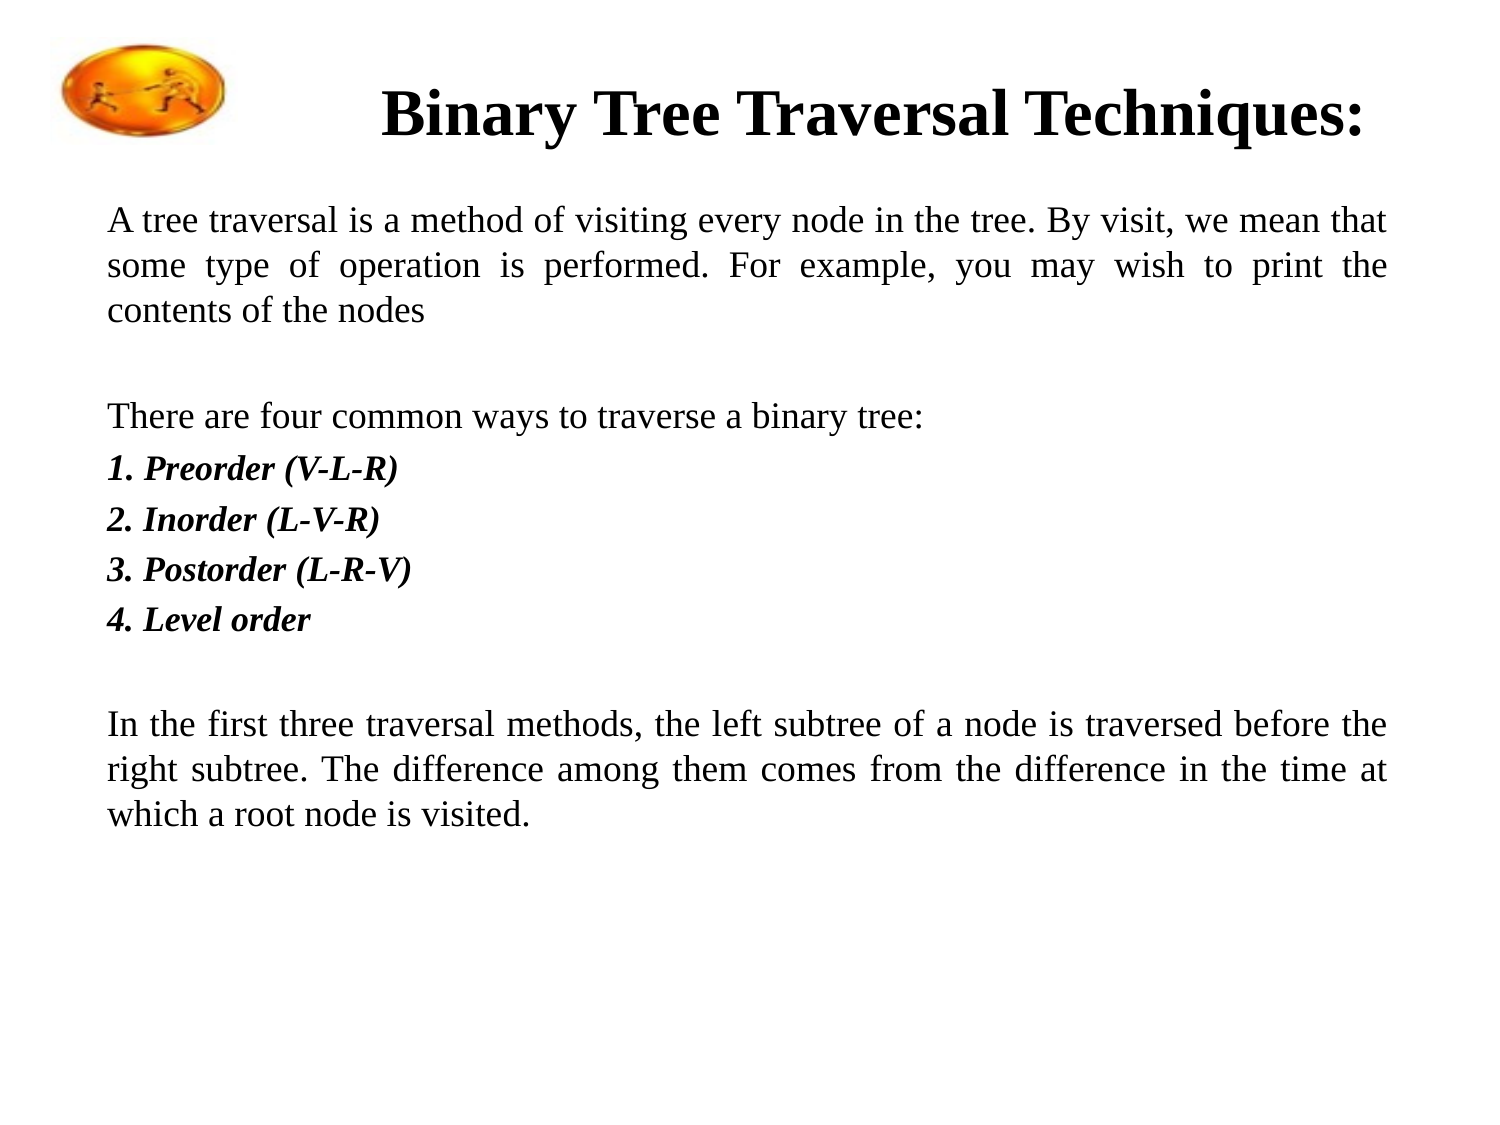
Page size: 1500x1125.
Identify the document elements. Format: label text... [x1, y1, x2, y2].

subtitle A tree traversal is a method of visiting every node in the tree. By visit, we mean that some type of operation is performed. For example, you may wish to print the contents of the nodes There are four common ways to traverse a binary tree: 1. Preorder (V-L-R) 2. Inorder (L-V-R) 3. Postorder (L-R-V) 4. Level order In the first three traversal methods, the left subtree of a node is traversed before the right subtree. The difference among them comes from the difference in the time at which a root node is visited. [92, 187, 1405, 925]
picture [49, 37, 238, 146]
text_box Binary Tree Traversal Techniques: [366, 60, 1401, 156]
title [219, 37, 1495, 175]
